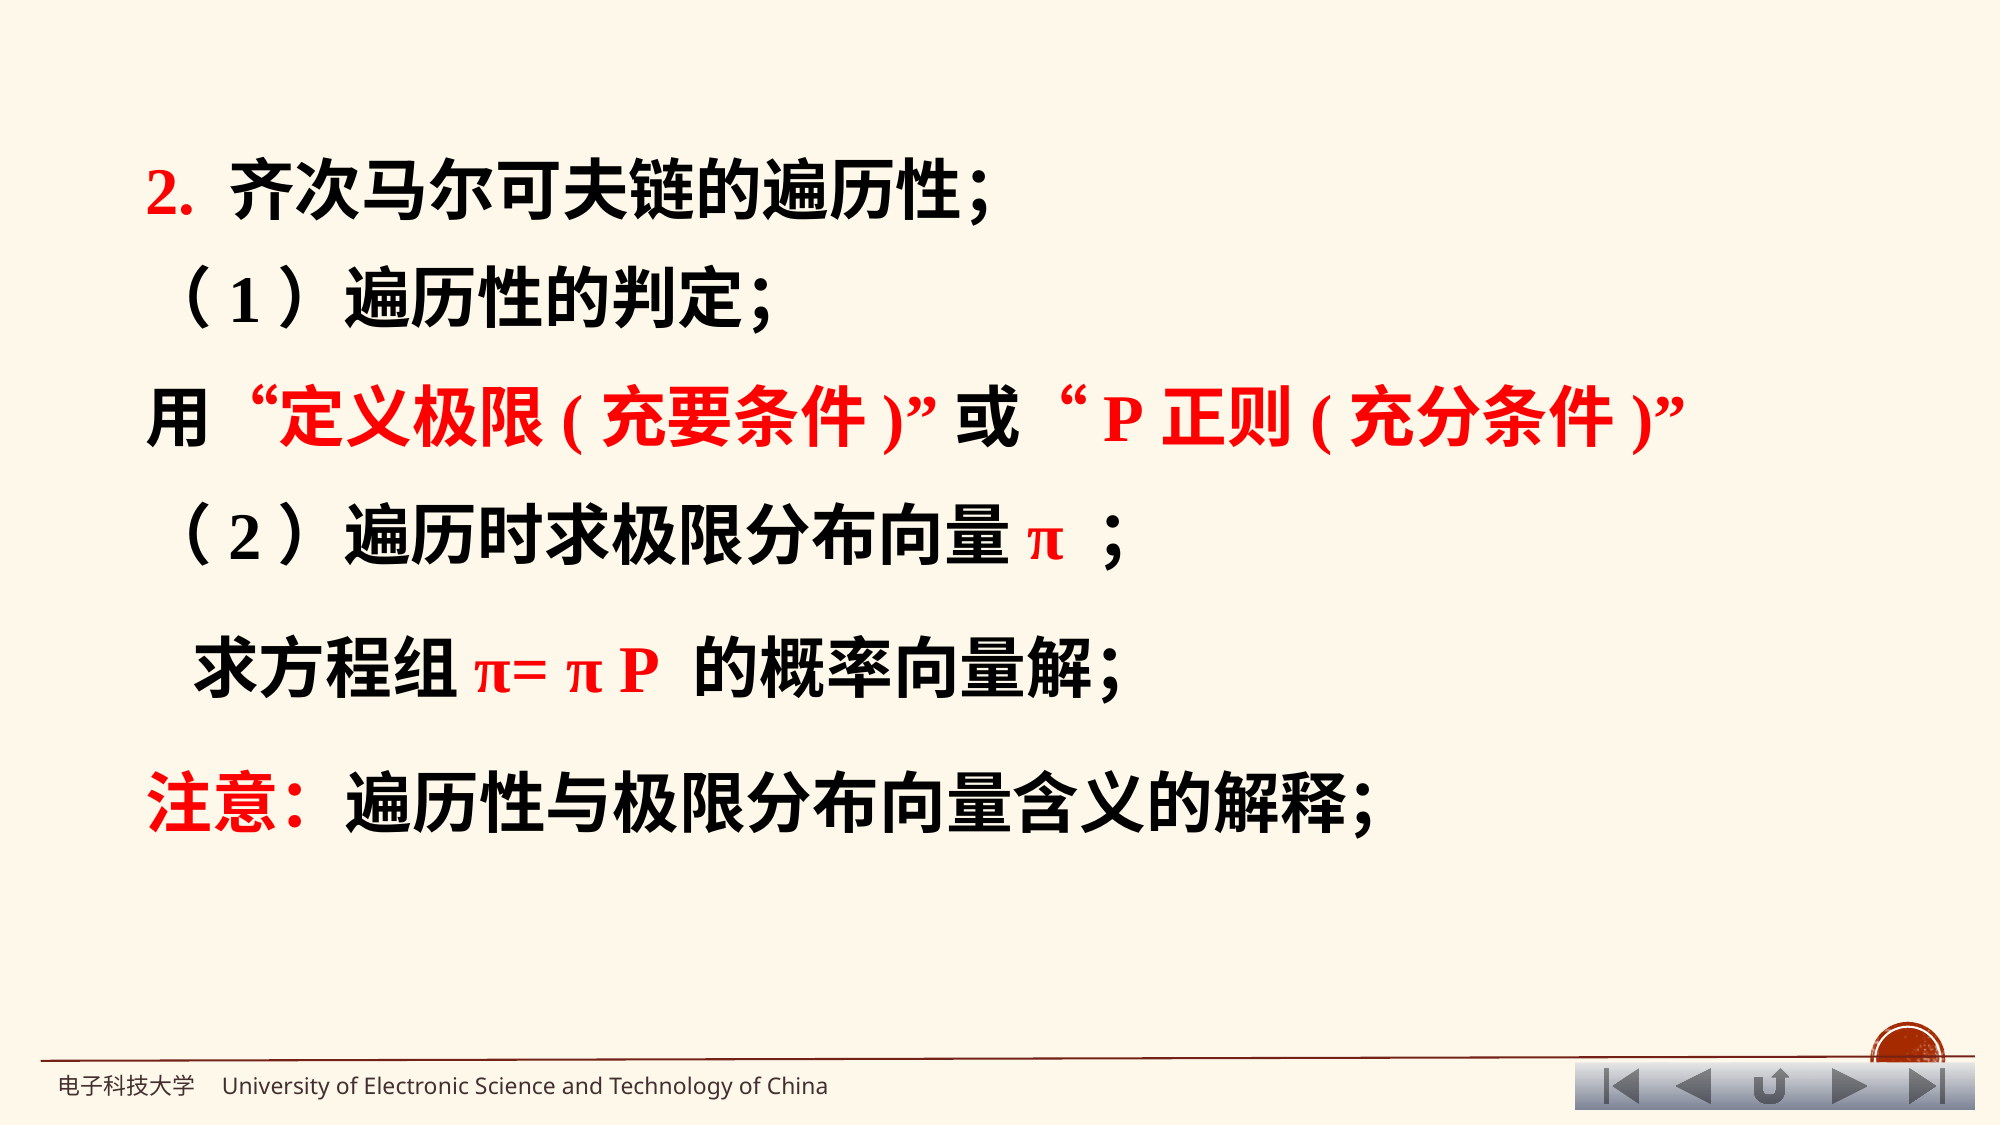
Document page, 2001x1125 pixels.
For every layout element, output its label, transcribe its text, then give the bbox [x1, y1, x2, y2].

text_box （2）遍历时求极限分布向量π ； [130, 494, 1617, 572]
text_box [1577, 1064, 1973, 1108]
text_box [47, 1056, 1975, 1061]
text_box （1）遍历性的判定； [130, 257, 1617, 335]
text_box 求方程组π= π P 的概率向量解； [177, 627, 1393, 705]
text_box 电子科技大学 University of Electronic Science and Technology of China [42, 1063, 845, 1107]
text_box 2. 齐次马尔可夫链的遍历性； [130, 149, 1071, 227]
text_box 注意：遍历性与极限分布向量含义的解释； [130, 762, 1808, 840]
